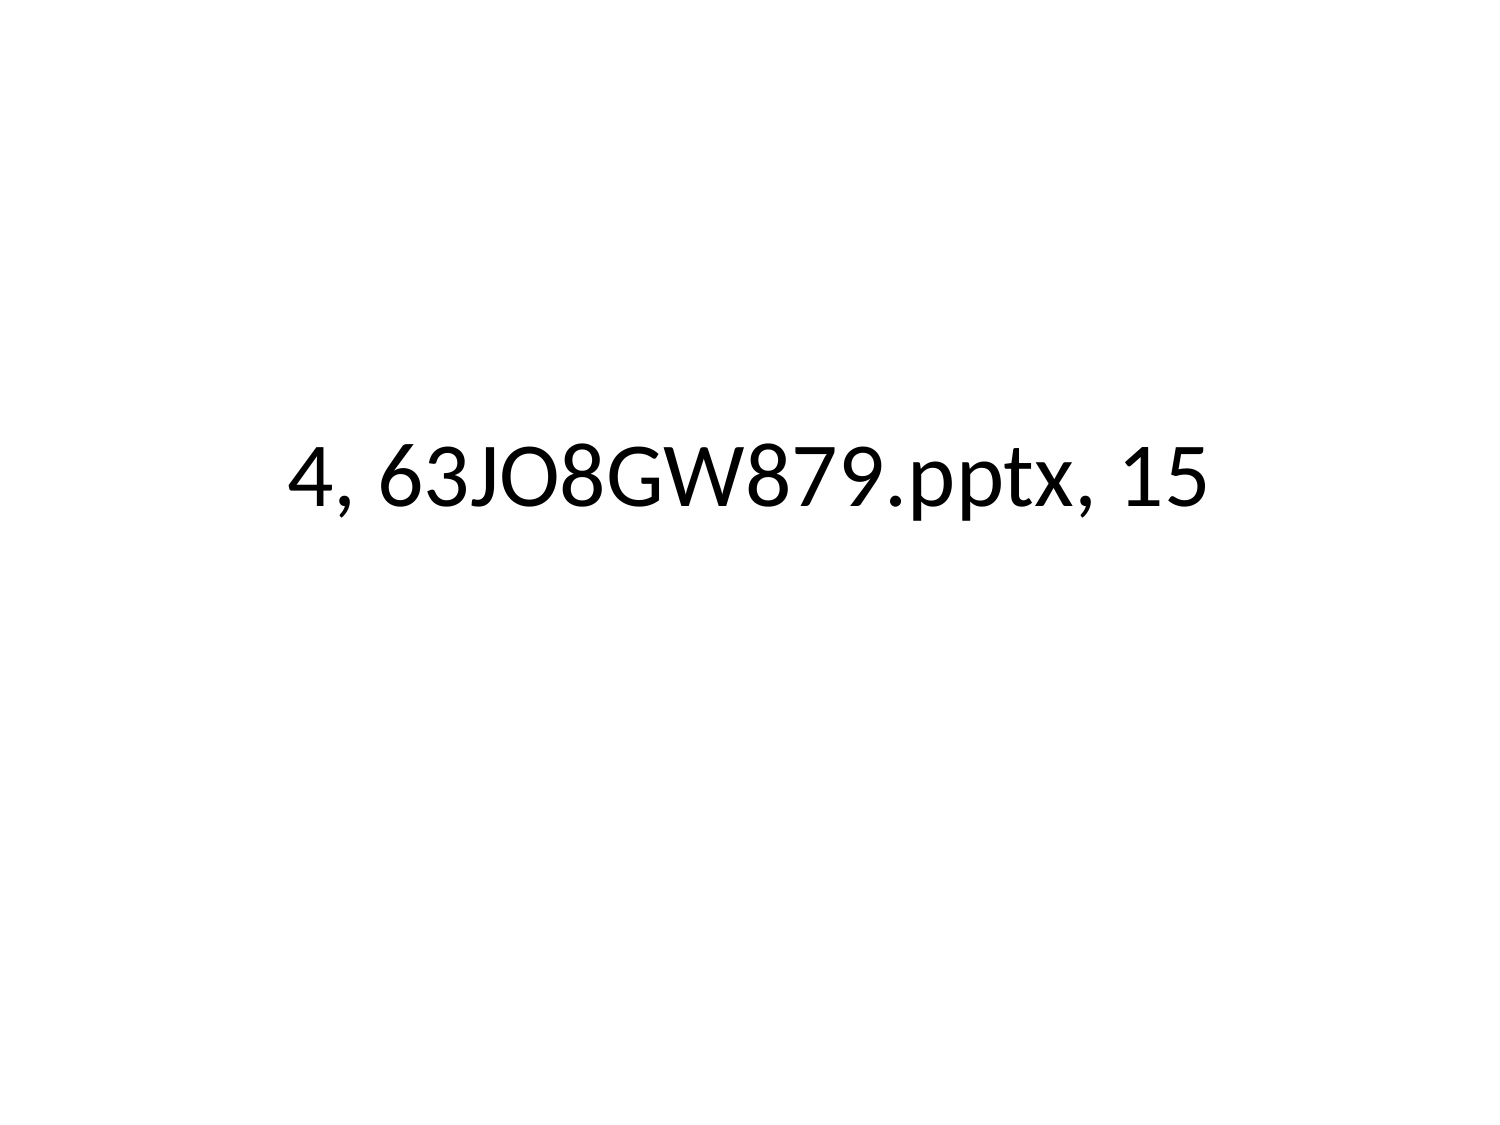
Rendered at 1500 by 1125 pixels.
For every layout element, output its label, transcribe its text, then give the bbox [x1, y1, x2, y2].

title 4, 63JO8GW879.pptx, 15 [112, 349, 1388, 591]
